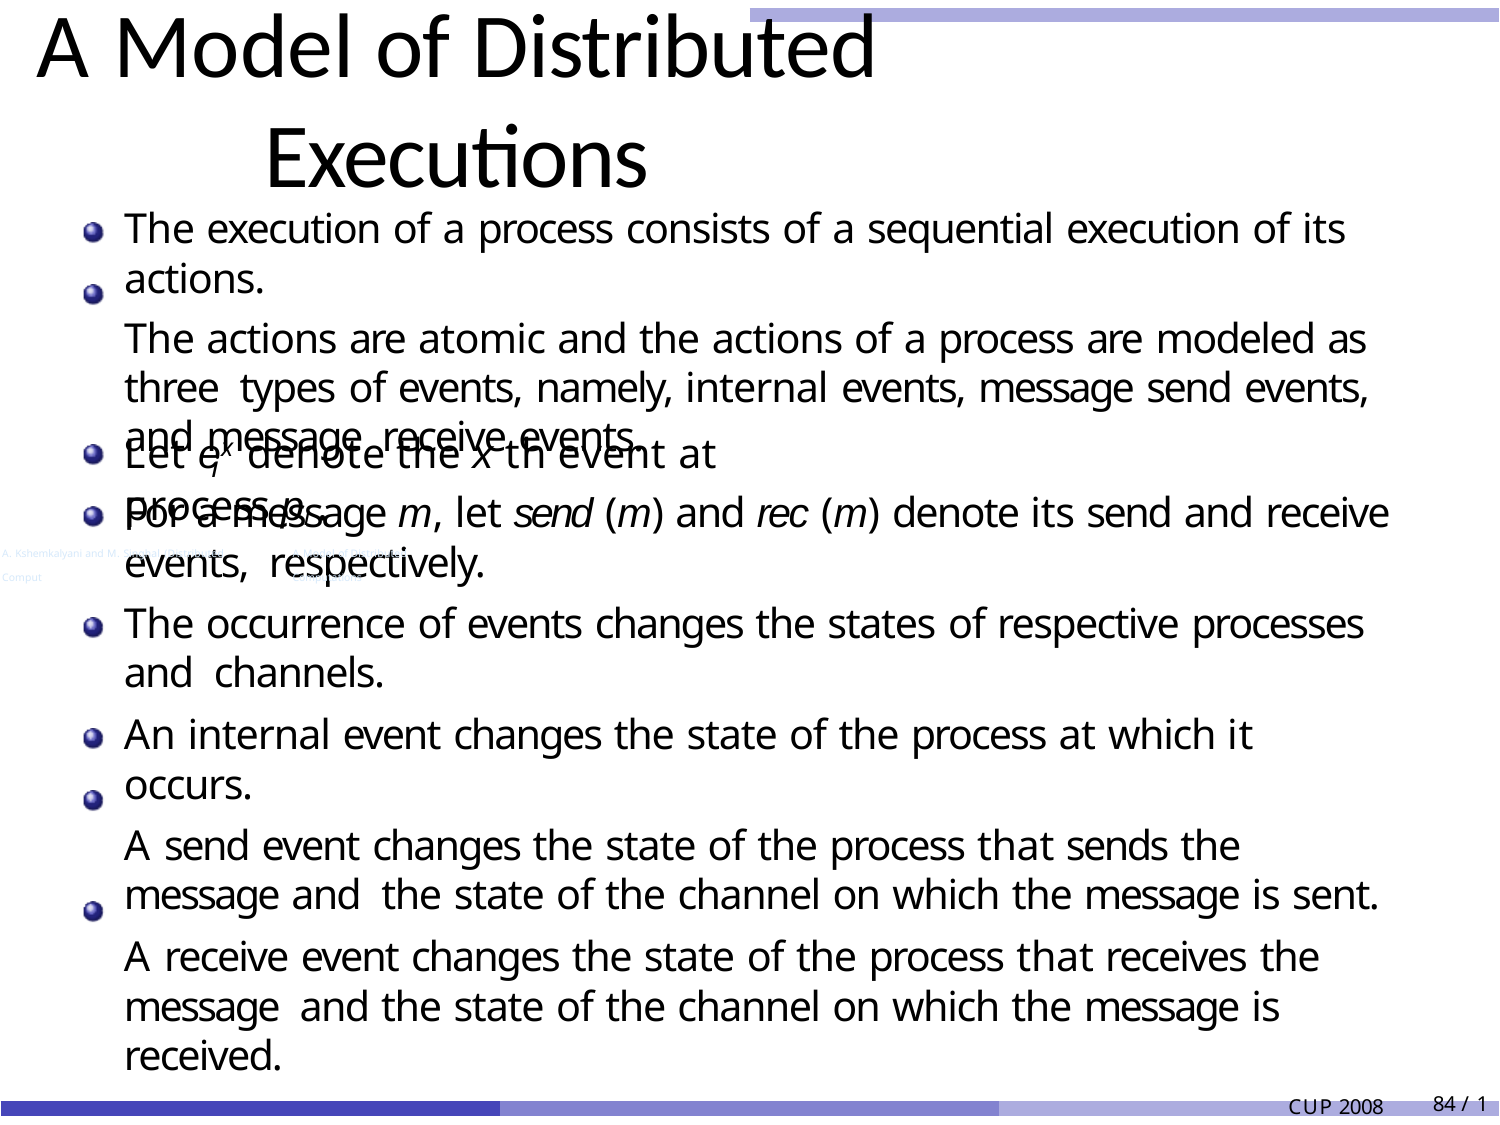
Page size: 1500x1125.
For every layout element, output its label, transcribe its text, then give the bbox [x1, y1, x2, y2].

picture [81, 222, 106, 245]
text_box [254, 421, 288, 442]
picture [81, 900, 105, 924]
picture [81, 617, 105, 640]
title A Model of Distributed Executions [31, 0, 879, 206]
picture [81, 444, 106, 468]
picture [81, 728, 105, 752]
picture [81, 790, 105, 813]
text_box i For a message m, let send (m) and rec (m) denote its send and receive events, respectively. The occurrence of events changes the states of respective processes and channels. An internal event changes the state of the process at which it occurs. A send event changes the state of the process that sends the message and the state of the channel on which the message is sent. A receive event changes the state of the process that receives the message and the state of the channel on which the message is received. [119, 442, 1462, 1079]
text_box The execution of a process consists of a sequential execution of its actions. The actions are atomic and the actions of a process are modeled as three types of events, namely, internal events, message send events, and message receive events. [119, 185, 1424, 442]
picture [81, 284, 106, 307]
footer A. Kshemkalyani and M. Singhal (Distributed Comput [0, 233, 254, 887]
picture [81, 506, 106, 529]
slide_number A Model of Distributed Computations [288, 233, 468, 887]
text_box Let ex denote the x th event at process pi . [468, 421, 865, 442]
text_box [0, 1093, 1500, 1124]
